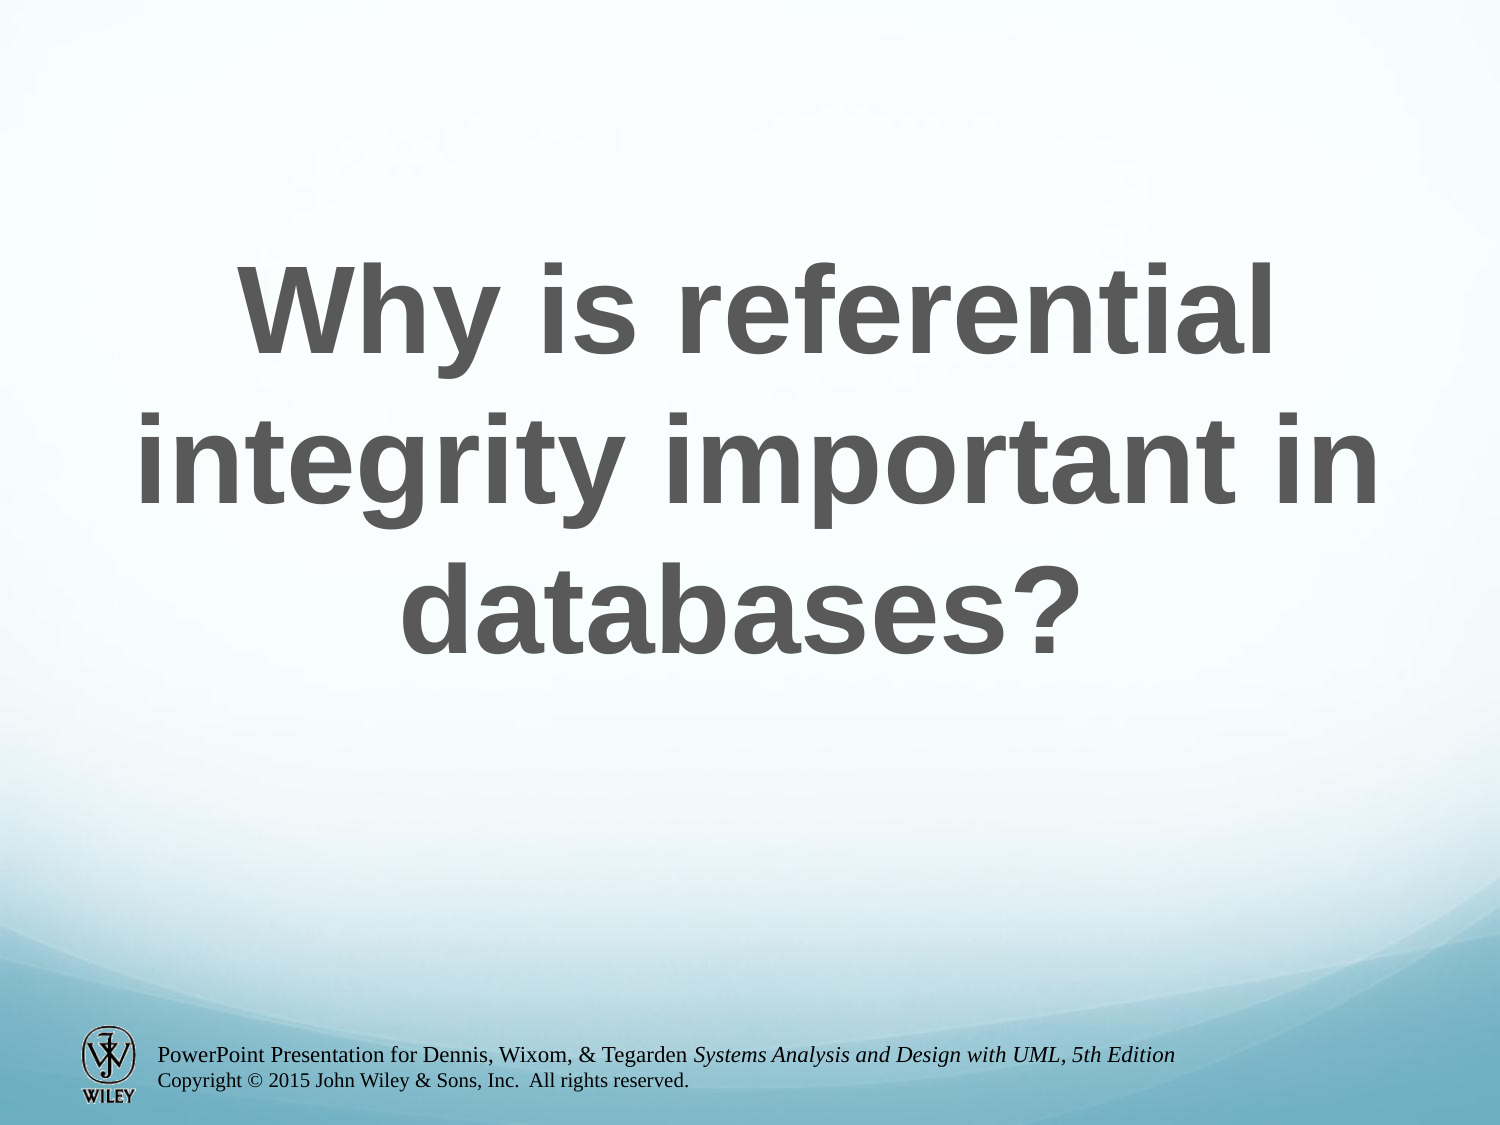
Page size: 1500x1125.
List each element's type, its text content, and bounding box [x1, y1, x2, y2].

list Why is referential integrity important in databases? [100, 58, 1418, 976]
picture [0, 0, 1500, 1125]
